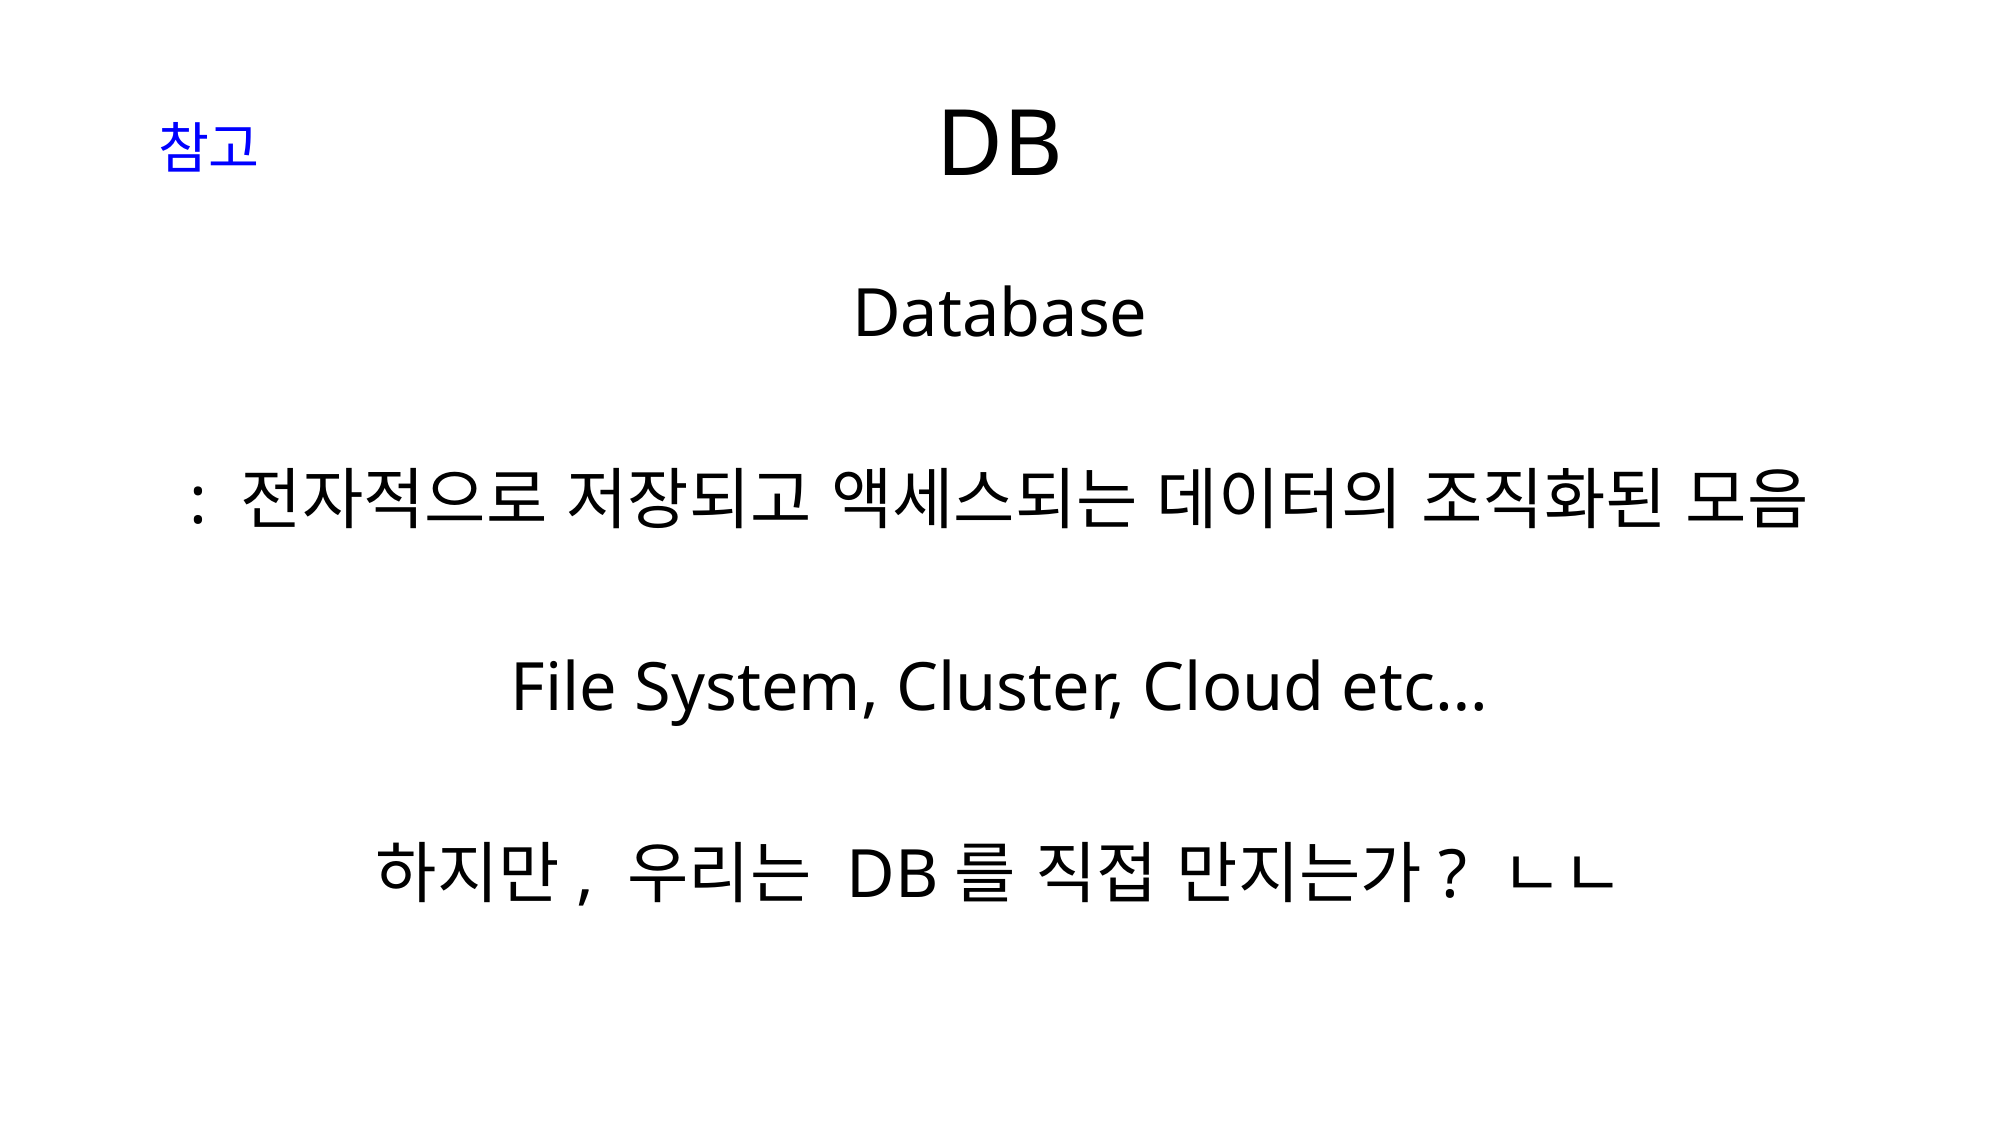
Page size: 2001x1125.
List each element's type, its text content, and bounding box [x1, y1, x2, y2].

title DB [99, 45, 1900, 233]
text_box 참고 [99, 106, 318, 202]
list Database : 전자적으로 저장되고 액세스되는 데이터의 조직화된 모음 File System, Cluster, Cloud etc… 하지만, 우리는 DB를 직접 만지는가? ㄴㄴ [99, 262, 1900, 1058]
